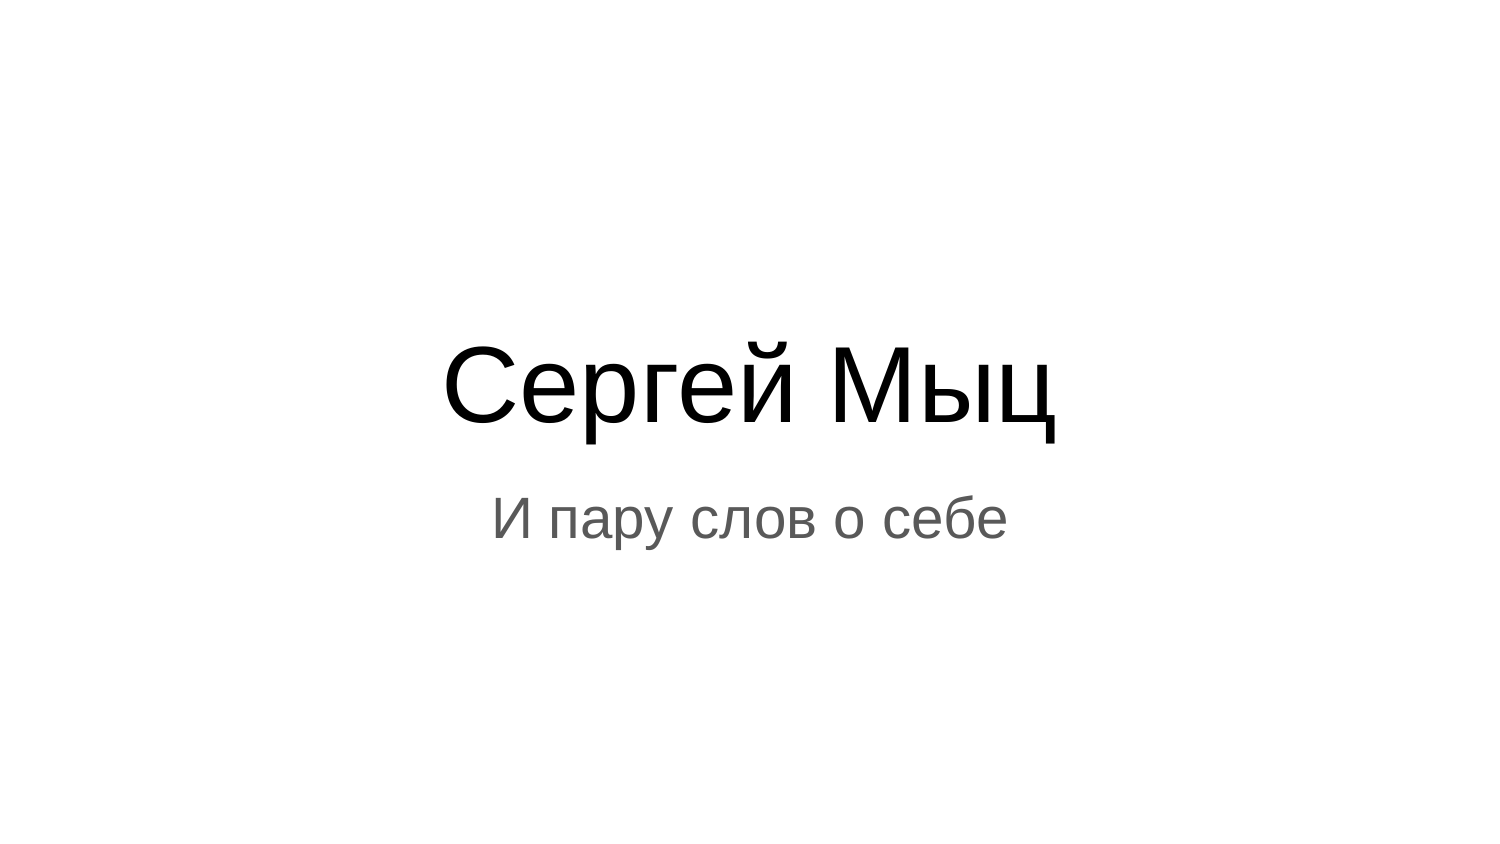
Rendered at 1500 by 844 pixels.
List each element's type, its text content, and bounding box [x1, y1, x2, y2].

title Сергей Мыц [51, 122, 1449, 459]
subtitle И пару слов о себе [51, 464, 1449, 595]
